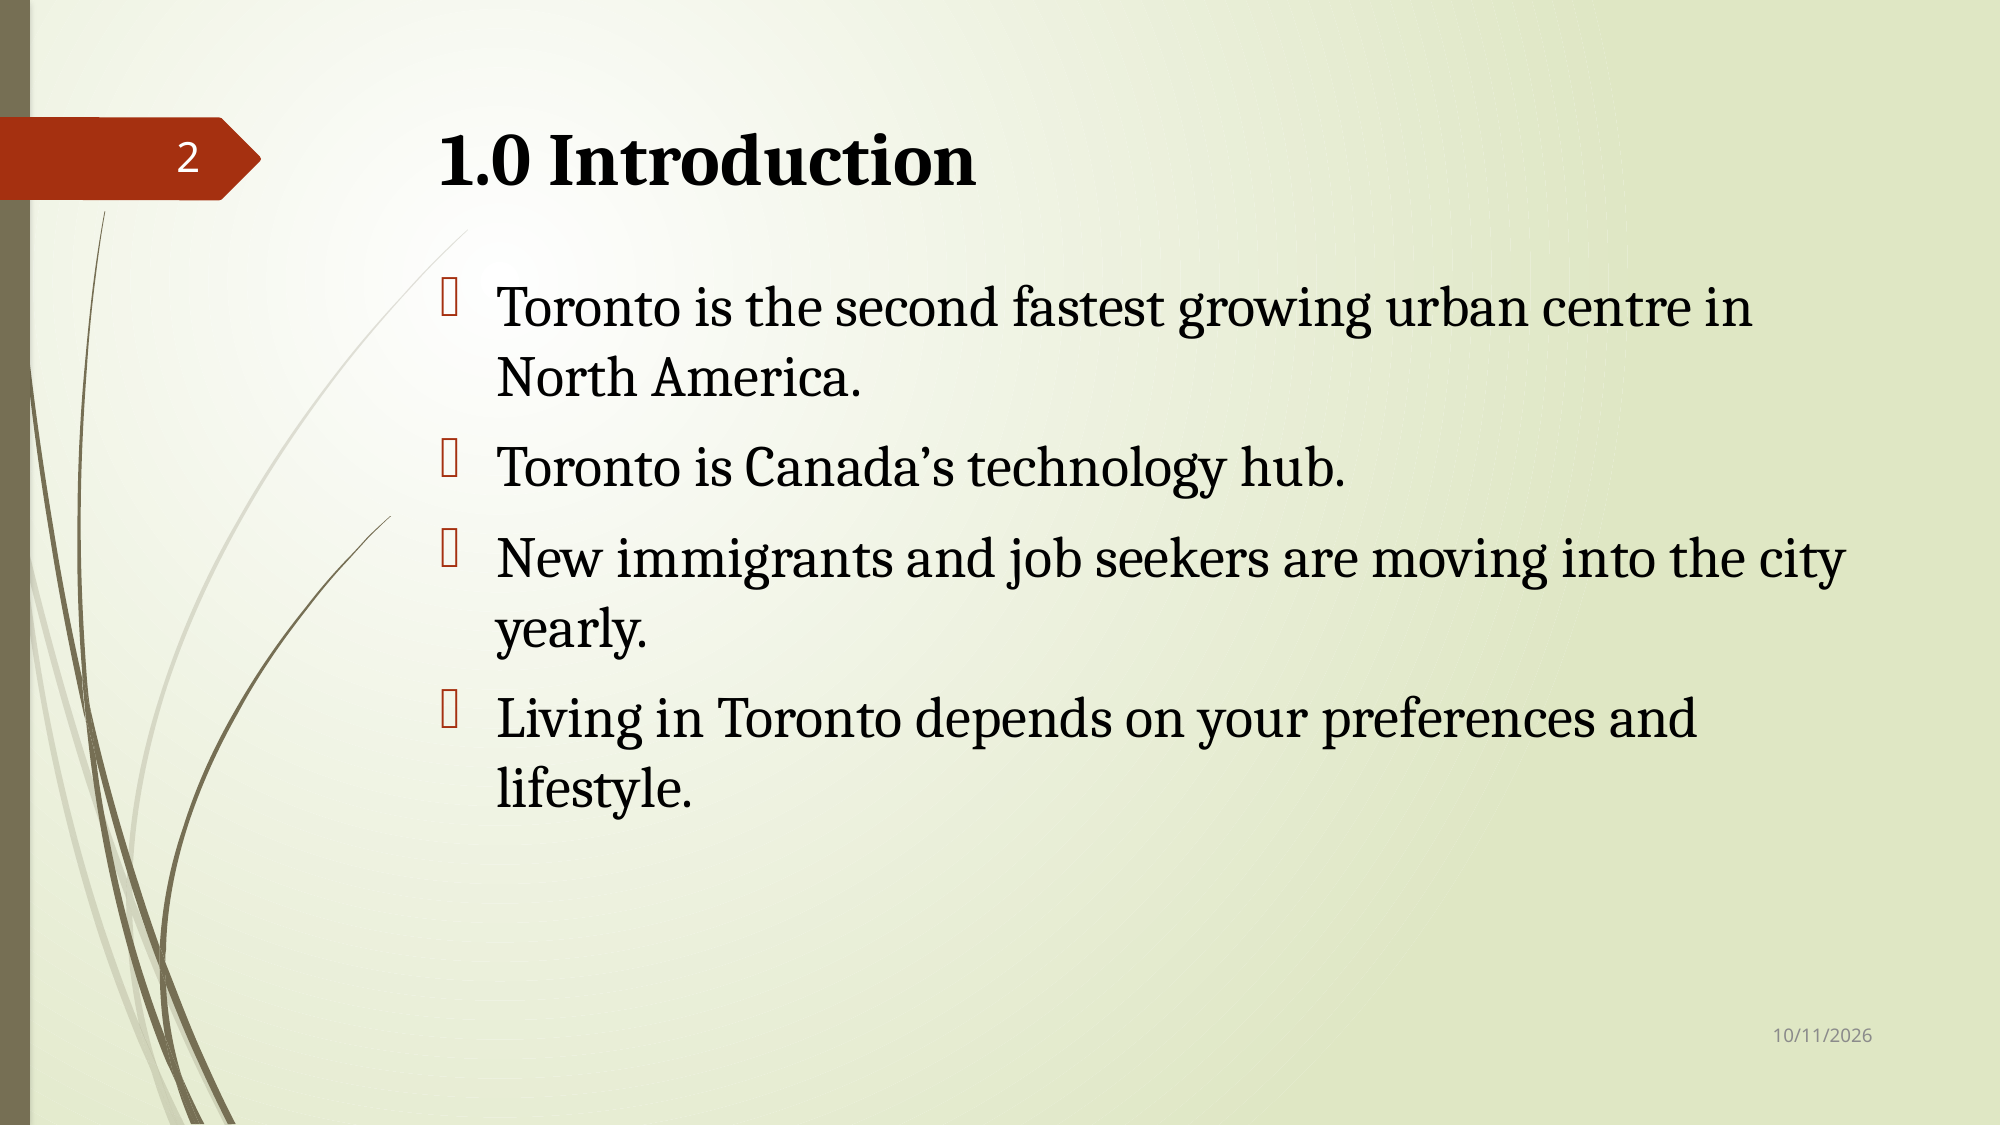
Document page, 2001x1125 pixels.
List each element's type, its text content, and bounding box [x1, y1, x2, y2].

title 1.0 Introduction [425, 102, 1888, 260]
slide_number 2 [87, 129, 216, 190]
list Toronto is the second fastest growing urban centre in North America. Toronto is Canada’s technology hub. New immigrants and job seekers are moving into the city yearly. Living in Toronto depends on your preferences and lifestyle. [424, 260, 1888, 880]
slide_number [1699, 1005, 1888, 1067]
